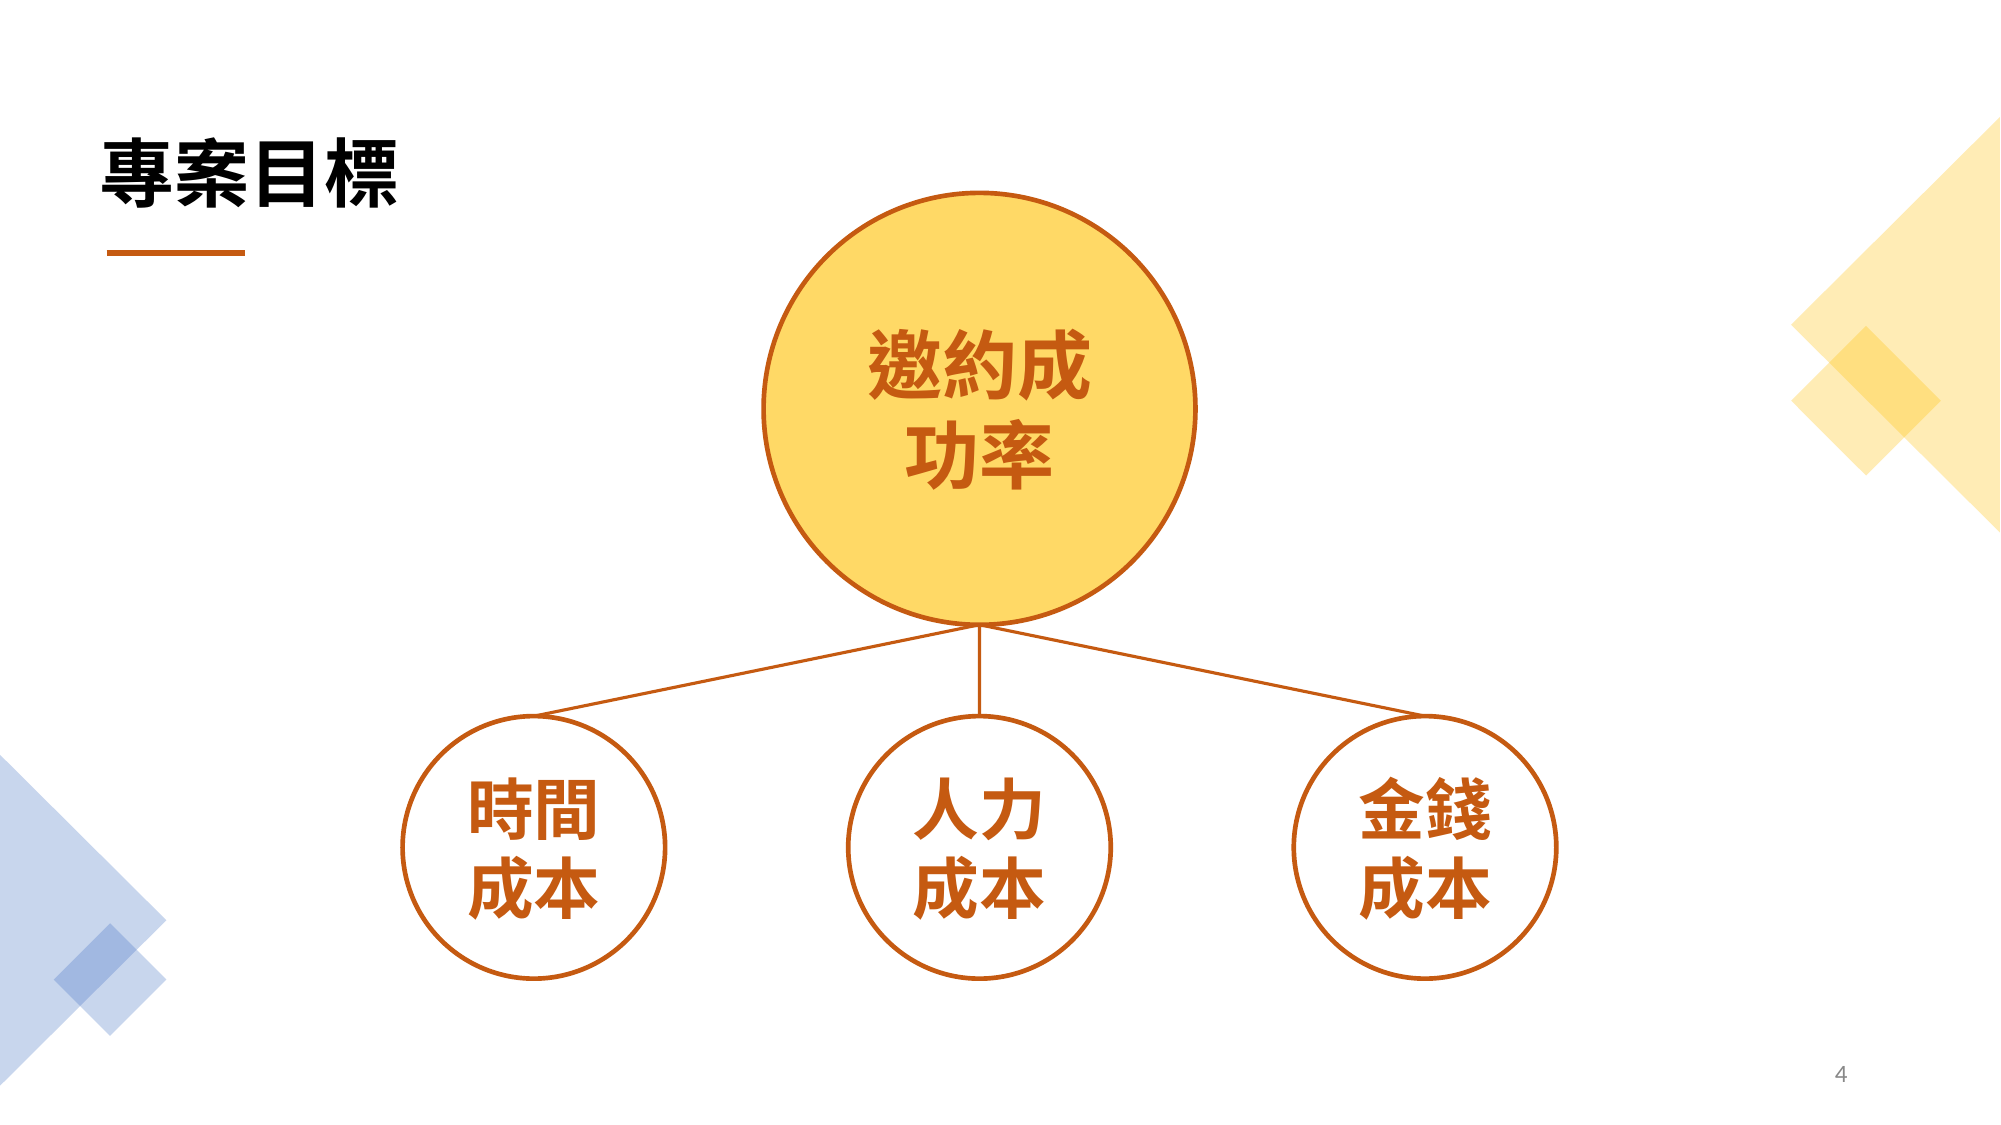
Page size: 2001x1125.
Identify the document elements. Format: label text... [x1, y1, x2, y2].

text_box [0, 754, 167, 1086]
text_box 時間成本 [402, 716, 666, 979]
text_box 金錢成本 [1293, 716, 1557, 979]
text_box [1791, 116, 2000, 533]
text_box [980, 624, 1426, 717]
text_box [533, 624, 980, 717]
text_box [1791, 363, 1904, 476]
text_box 邀約成功率 [763, 192, 1196, 623]
text_box 專案目標 [85, 83, 1874, 270]
text_box 人力成本 [848, 726, 1111, 979]
slide_number ‹#› [1412, 1042, 1863, 1103]
text_box [53, 923, 167, 1036]
